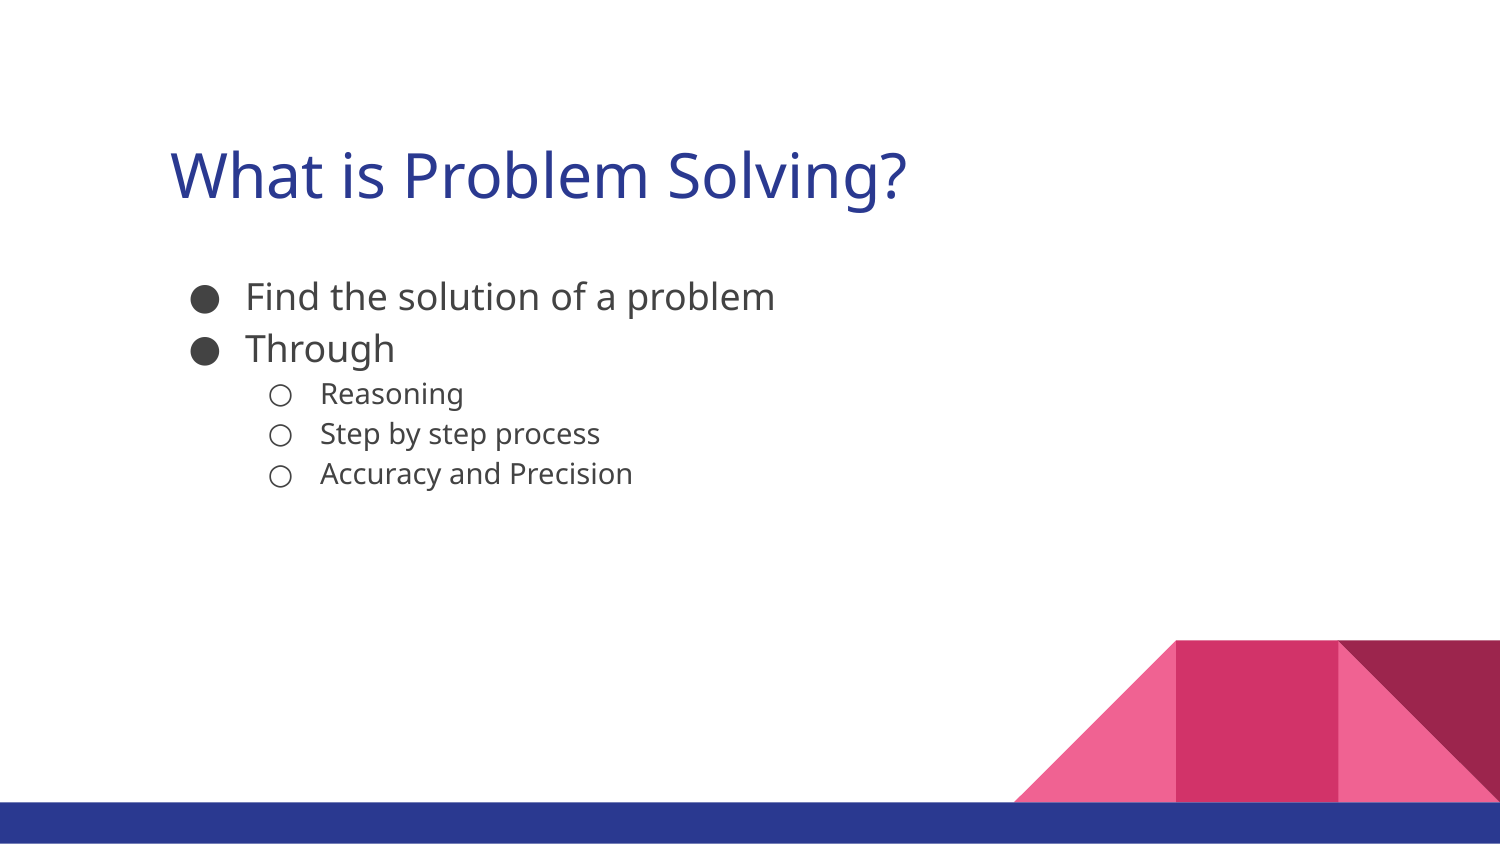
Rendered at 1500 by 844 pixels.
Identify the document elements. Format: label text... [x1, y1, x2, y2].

list Find the solution of a problem Through Reasoning Step by step process Accuracy and Precision [155, 251, 1449, 800]
title What is Problem Solving? [155, 120, 1500, 221]
